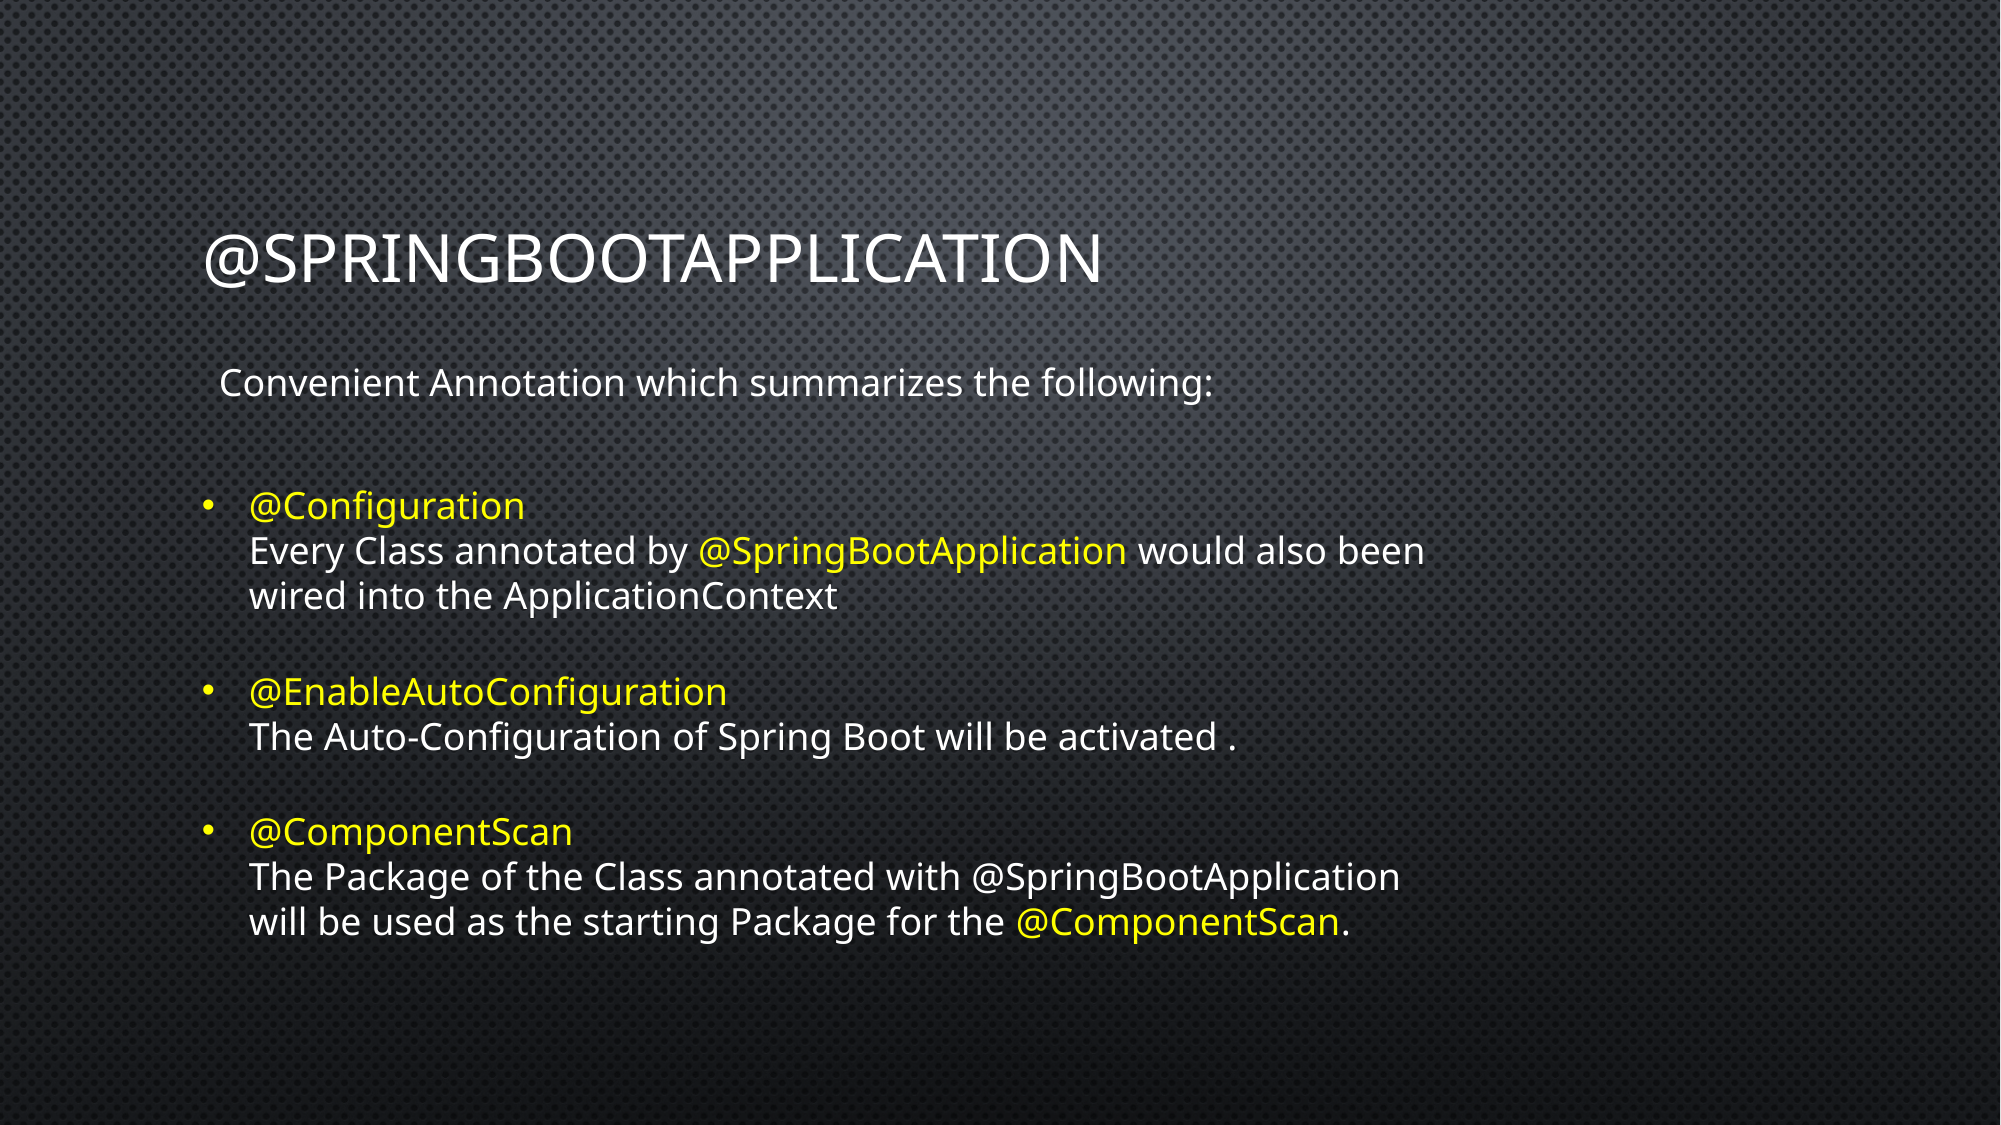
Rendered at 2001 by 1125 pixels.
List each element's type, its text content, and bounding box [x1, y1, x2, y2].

text_box Convenient Annotation which summarizes the following: [204, 351, 1230, 412]
title @SpringBootApplication [187, 99, 1813, 413]
text_box @Configuration Every Class annotated by @SpringBootApplication would also been wired into the ApplicationContext @EnableAutoConfiguration The Auto-Configuration of Spring Boot will be activated . @ComponentScan The Package of the Class annotated with @SpringBootApplication will be used as the starting Package for the @ComponentScan. [187, 475, 1607, 950]
